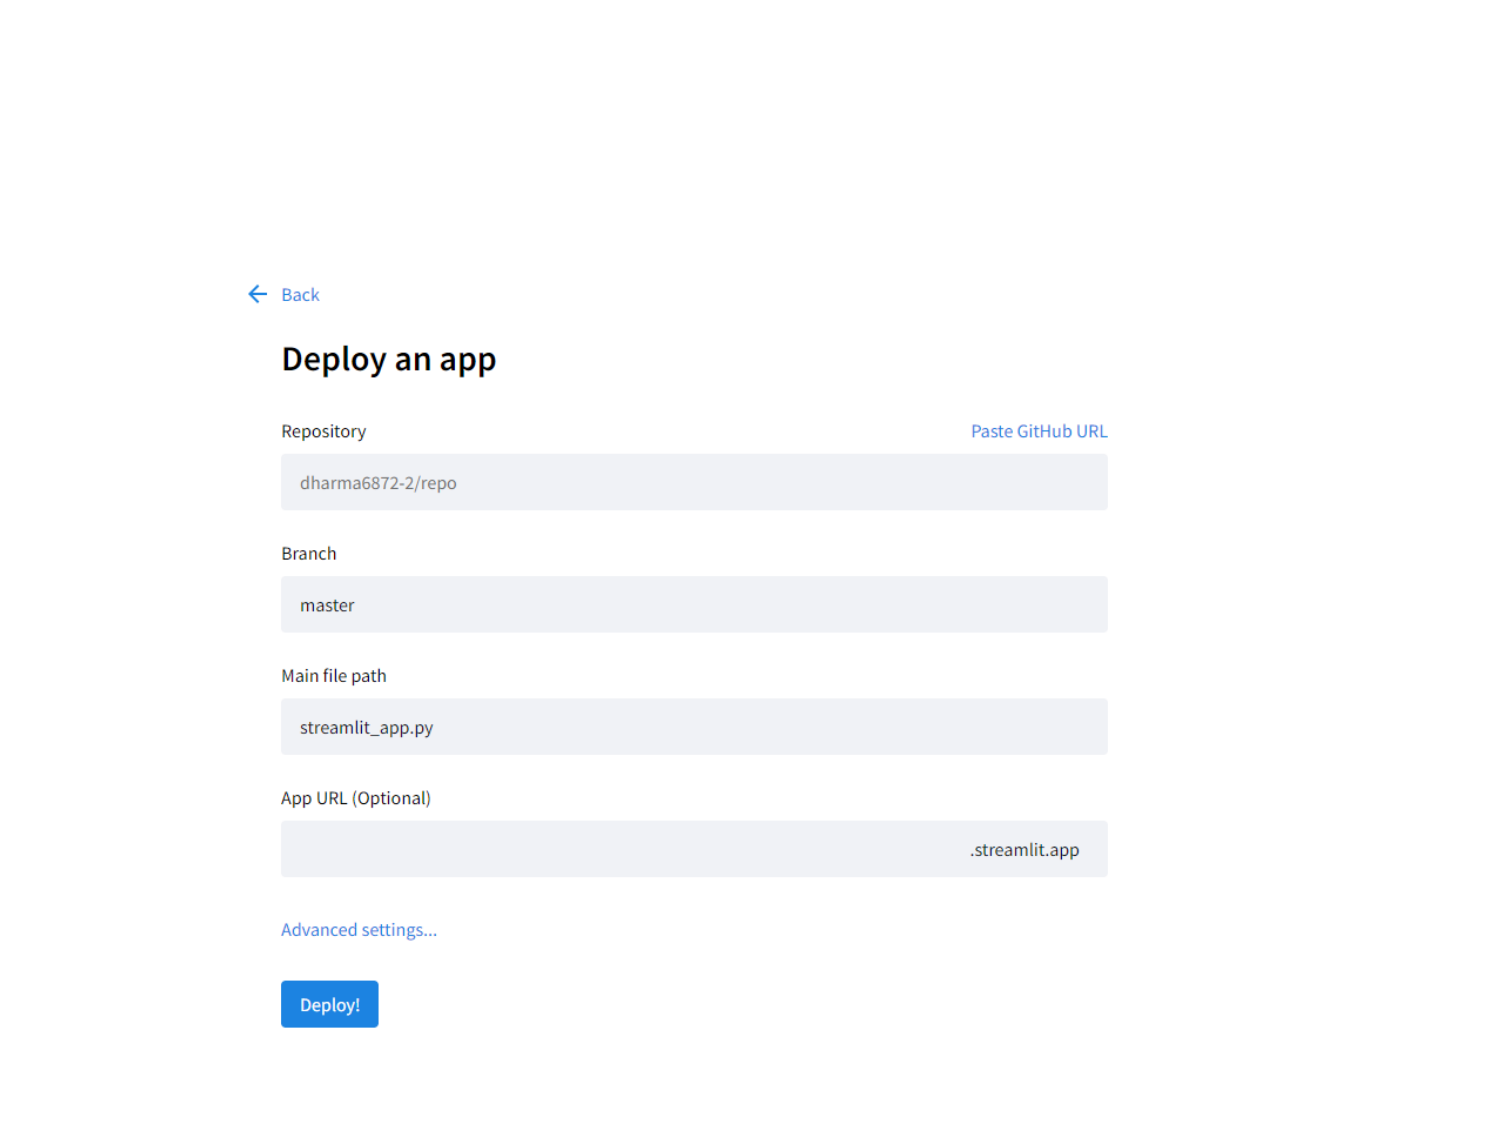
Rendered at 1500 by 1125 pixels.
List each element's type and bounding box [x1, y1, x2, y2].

picture [206, 254, 1318, 1083]
